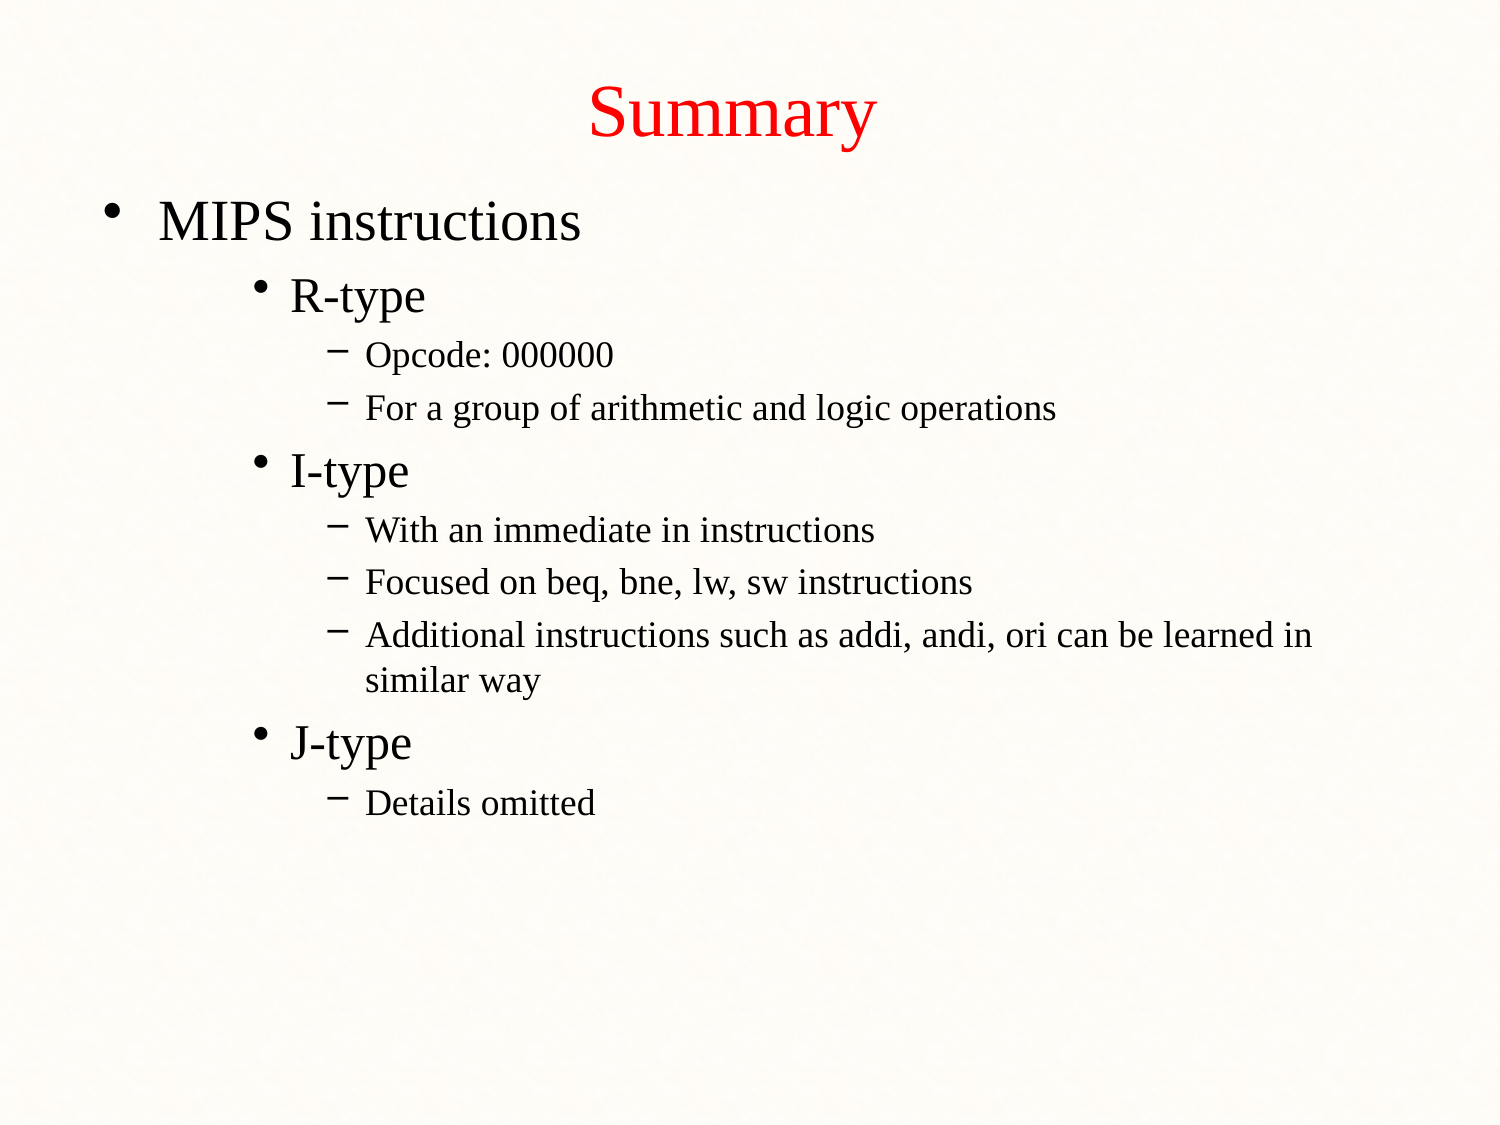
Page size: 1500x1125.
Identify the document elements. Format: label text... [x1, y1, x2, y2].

title Summary [114, 75, 1389, 138]
list MIPS instructions R-type Opcode: 000000 For a group of arithmetic and logic operations I-type With an immediate in instructions Focused on beq, bne, lw, sw instructions Additional instructions such as addi, andi, ori can be learned in similar way J-type Details omitted [87, 174, 1363, 1038]
